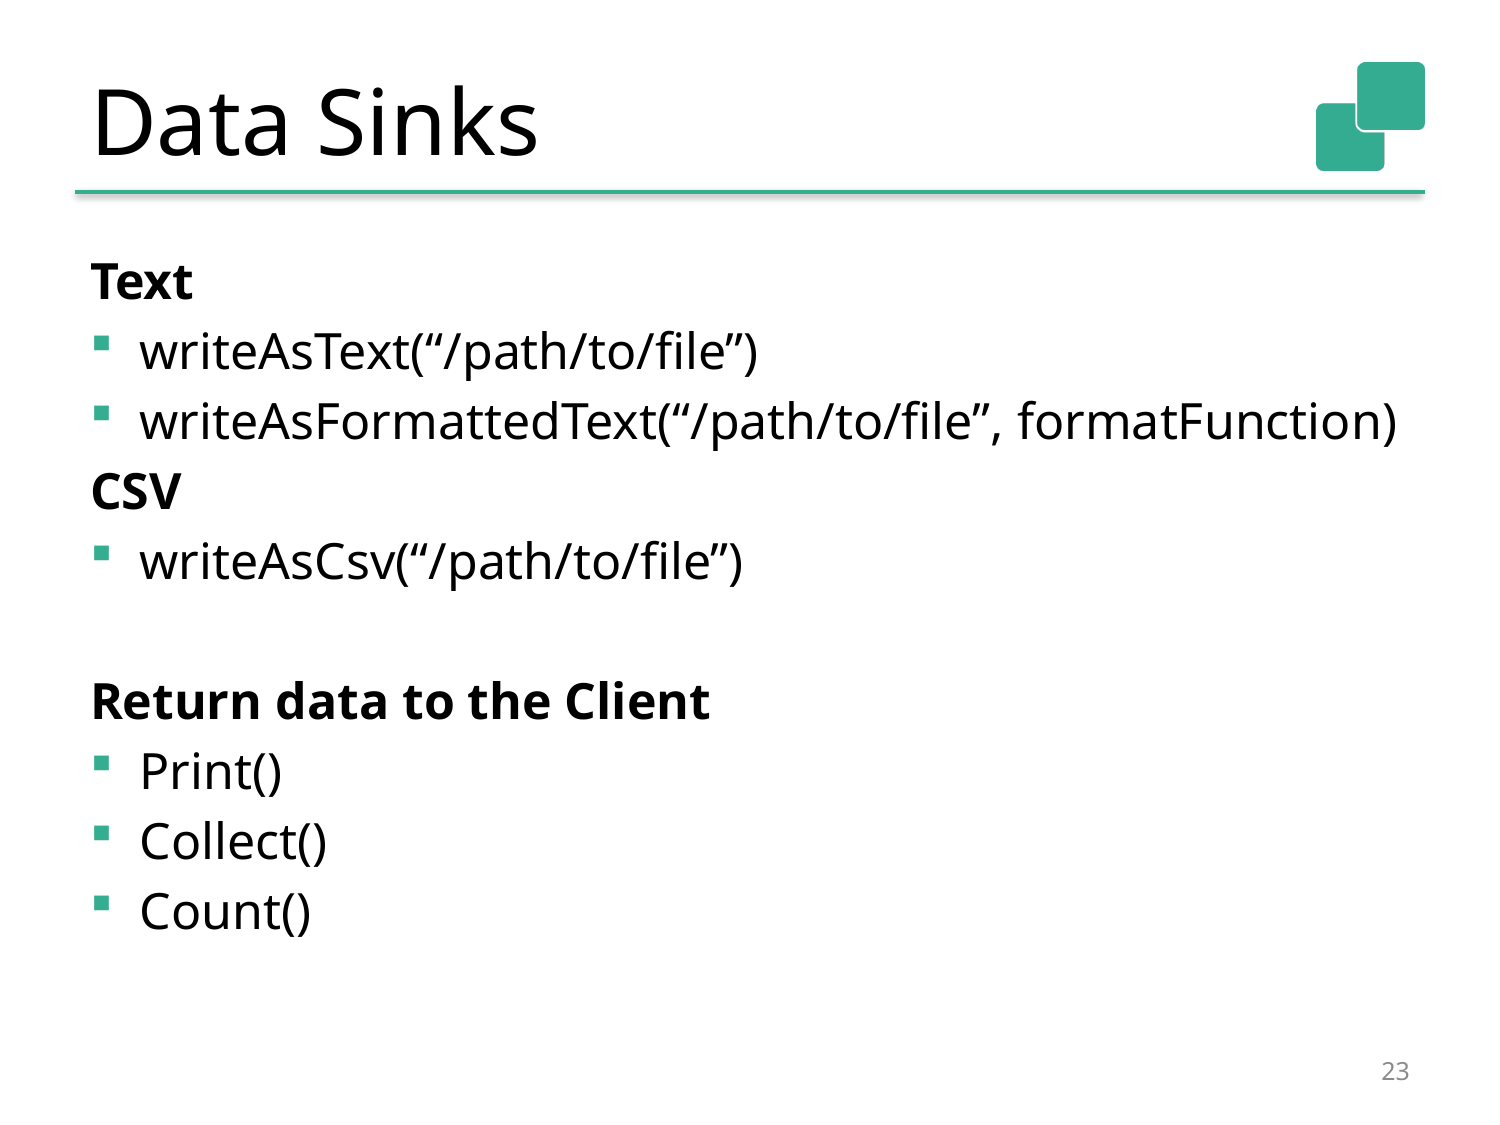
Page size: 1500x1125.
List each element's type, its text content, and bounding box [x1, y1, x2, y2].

title Data Sinks [75, 45, 1302, 193]
slide_number 23 [1074, 1042, 1425, 1103]
list Text writeAsText(“/path/to/file”) writeAsFormattedText(“/path/to/file”, formatFunction) CSV writeAsCsv(“/path/to/file”) Return data to the Client Print() Collect() Count() [75, 241, 1425, 1005]
picture [1316, 62, 1425, 171]
